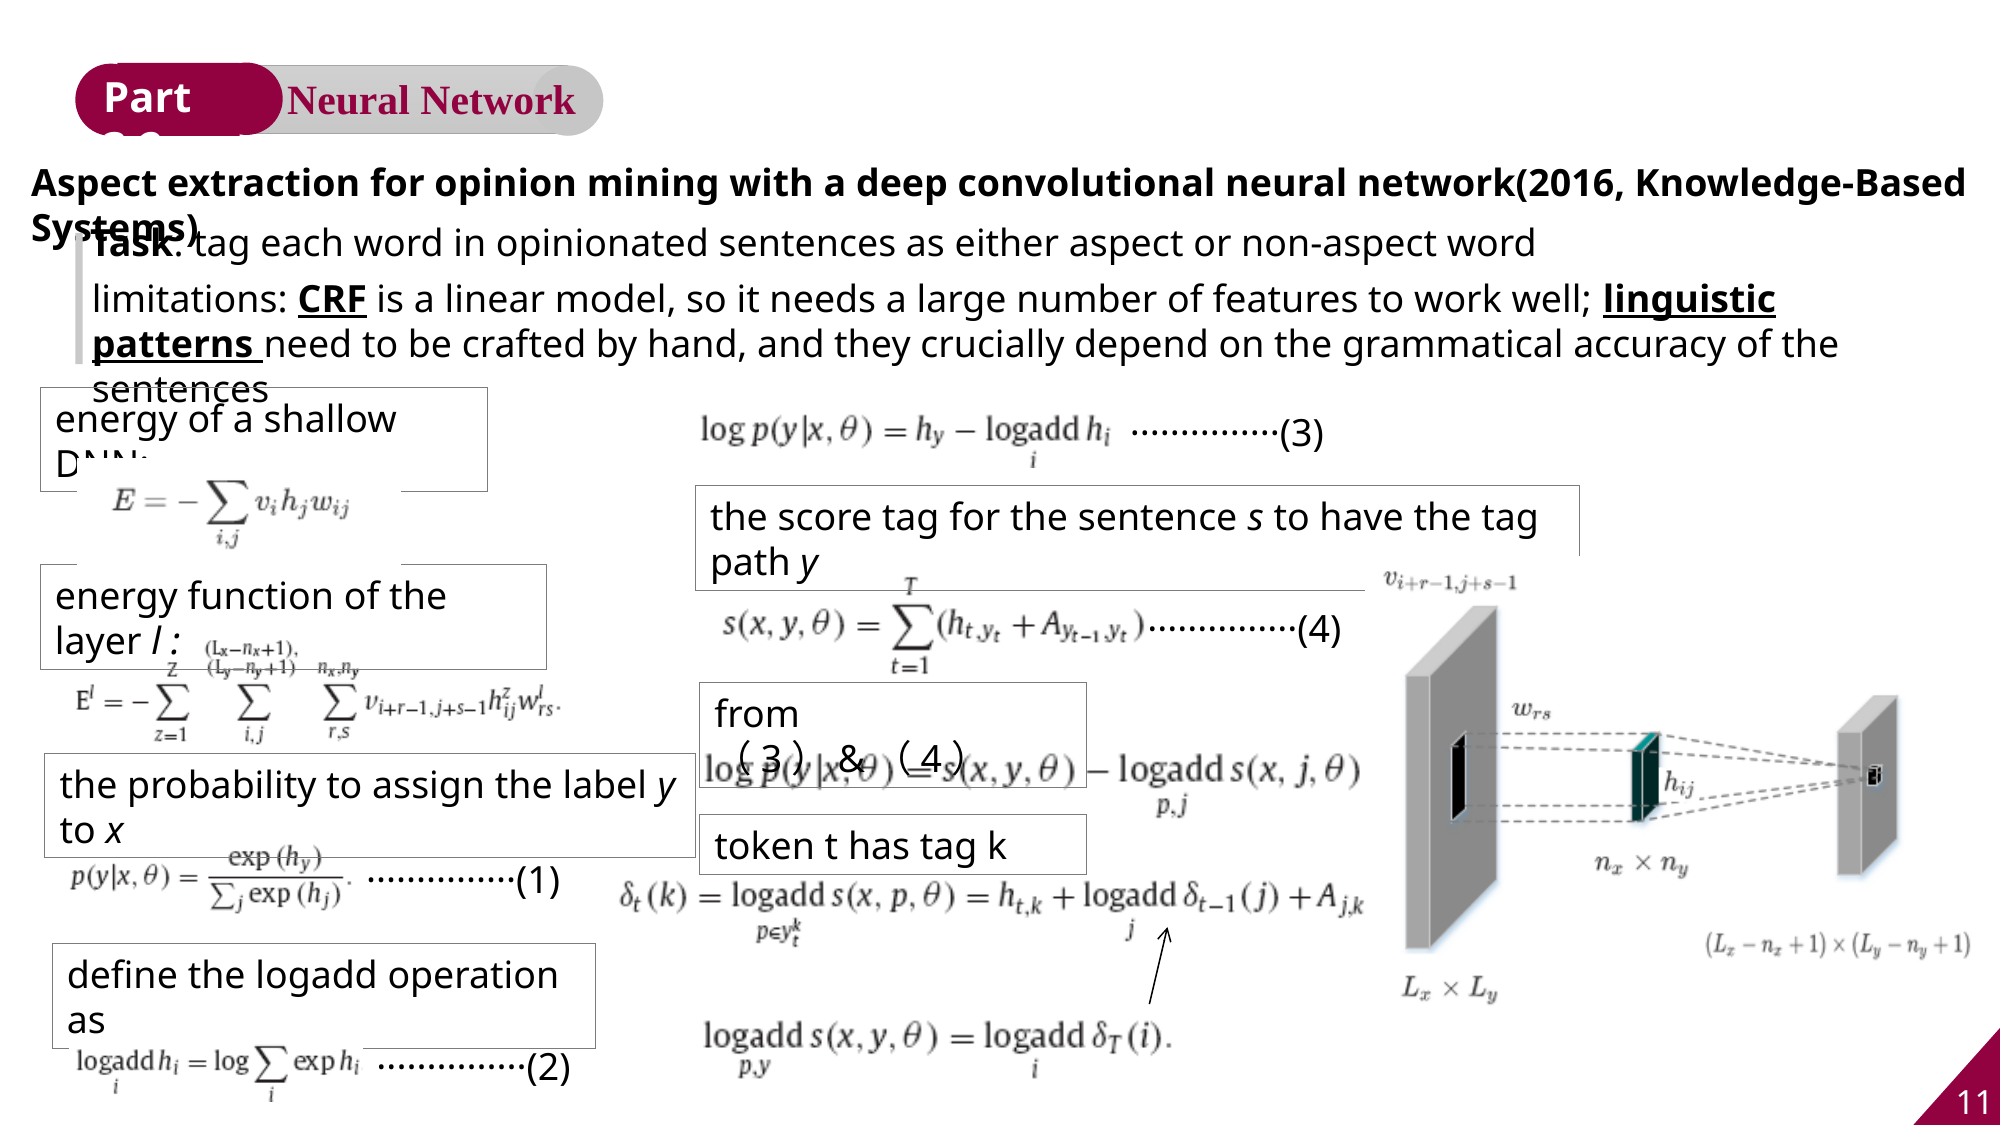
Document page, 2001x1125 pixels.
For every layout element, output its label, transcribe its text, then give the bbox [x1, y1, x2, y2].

picture [692, 1005, 1214, 1093]
text_box ···············(2) [361, 1036, 588, 1096]
text_box ···············(4) [1150, 597, 1359, 658]
text_box from （3）&（4） [699, 682, 1087, 735]
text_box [1149, 927, 1168, 1005]
text_box the score tag for the sentence s to have the tag path y [695, 485, 1580, 591]
text_box Aspect extraction for opinion mining with a deep convolutional neural network(2016, Knowledge-Based Systems) [16, 151, 2000, 256]
text_box define the logadd operation as [52, 943, 596, 1049]
text_box [74, 70, 88, 129]
text_box energy of a shallow DNN: [40, 387, 488, 492]
picture [52, 834, 370, 928]
text_box Neural Network [272, 65, 596, 131]
text_box [596, 77, 605, 124]
text_box token t has tag k [699, 829, 1087, 866]
picture [77, 458, 401, 565]
text_box [548, 131, 588, 137]
text_box [75, 232, 83, 365]
picture [616, 556, 2000, 1020]
text_box Task: tag each word in opinionated sentences as either aspect or non-aspect word [75, 211, 1698, 267]
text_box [1913, 1027, 2000, 1125]
text_box the probability to assign the label y to x [44, 753, 696, 858]
text_box ···············(3) [1115, 401, 1342, 462]
text_box Part 3.2 [88, 63, 275, 151]
text_box energy function of the layer l : [40, 564, 547, 670]
text_box limitations: CRF is a linear model, so it needs a large number of features to work well; linguistic patterns need to be crafted by hand, and they crucially depend on the grammatical accuracy of the sentences [77, 267, 1951, 417]
picture [69, 1037, 363, 1102]
picture [712, 564, 1150, 682]
text_box ···············(1) [370, 848, 578, 909]
picture [688, 400, 1115, 468]
picture [69, 628, 576, 755]
